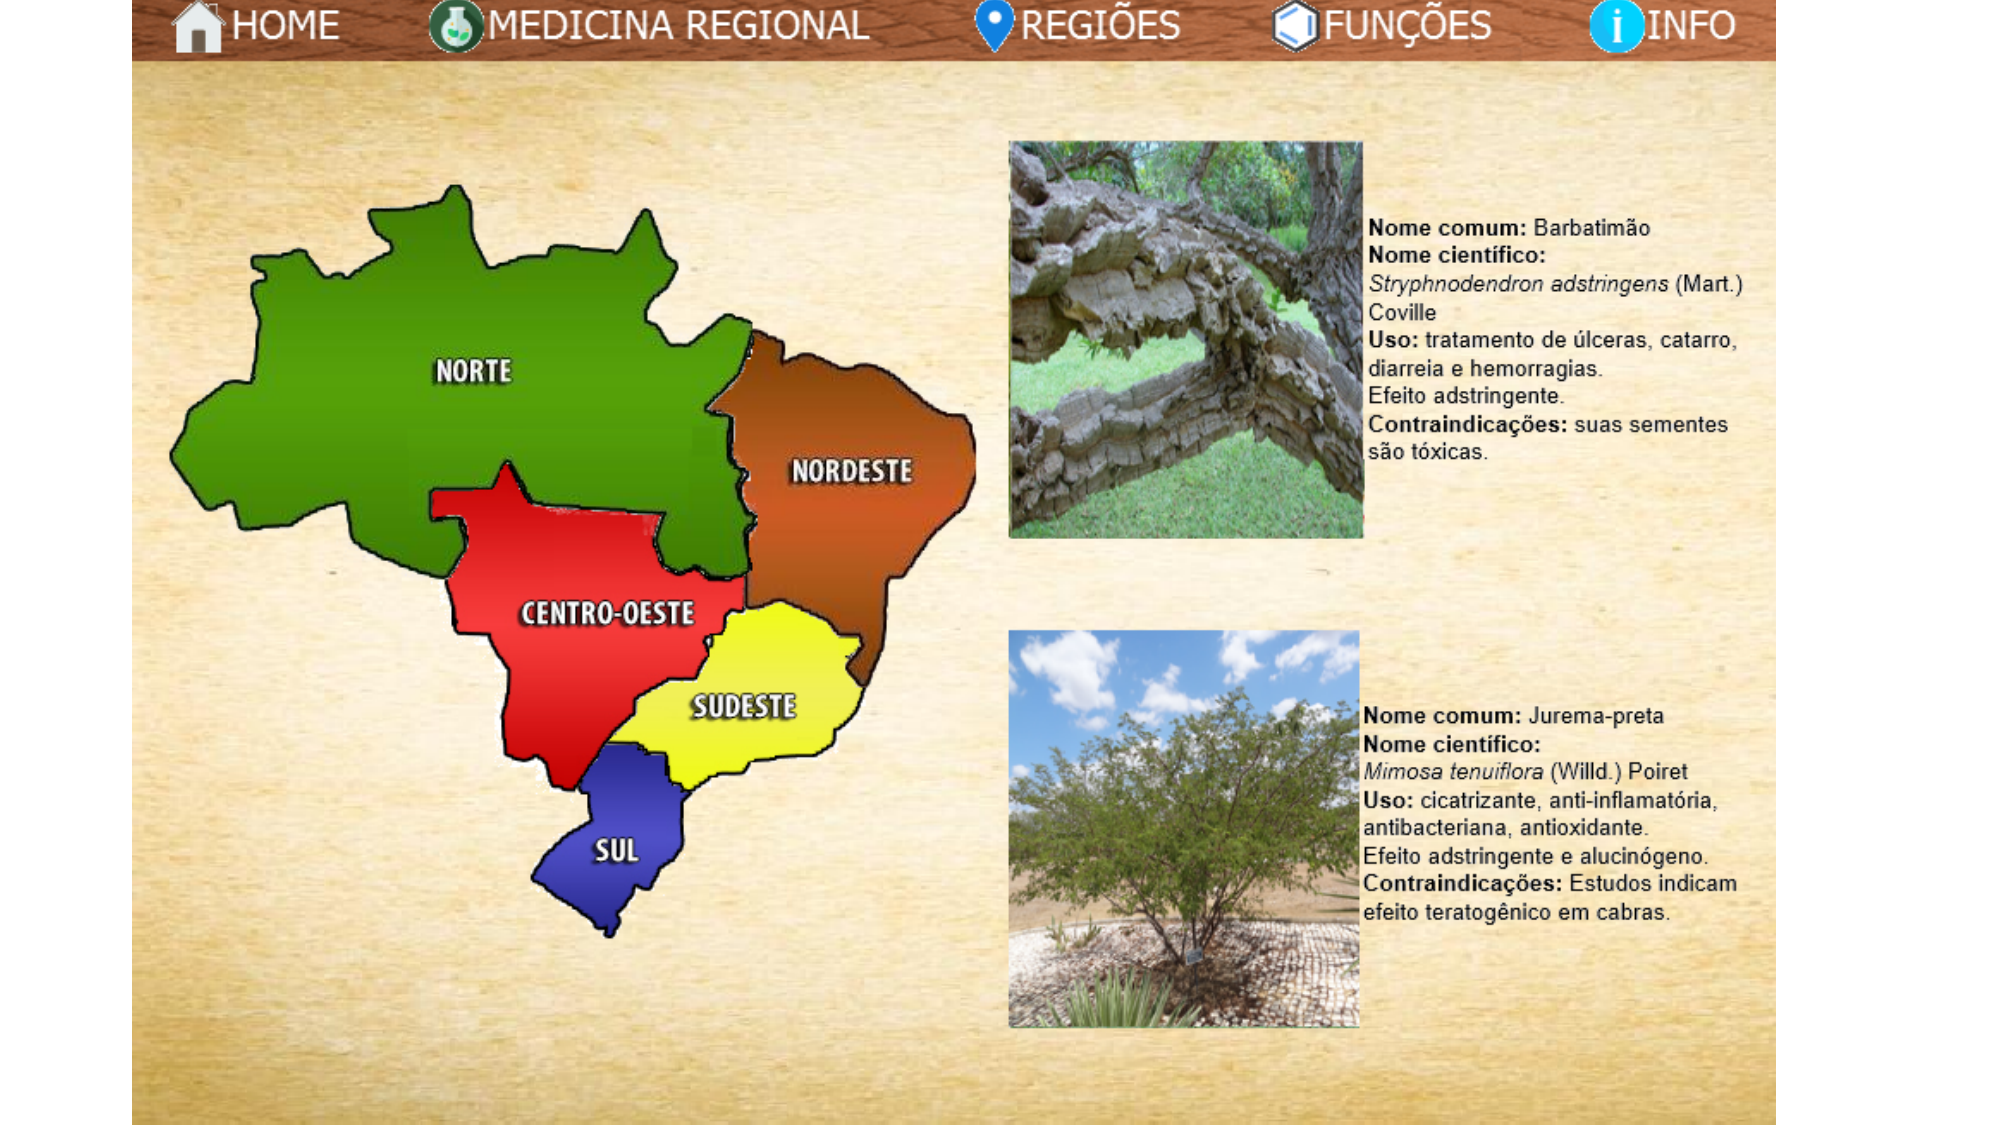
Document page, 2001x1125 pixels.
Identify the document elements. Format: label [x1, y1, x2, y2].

picture [132, 0, 1776, 1125]
